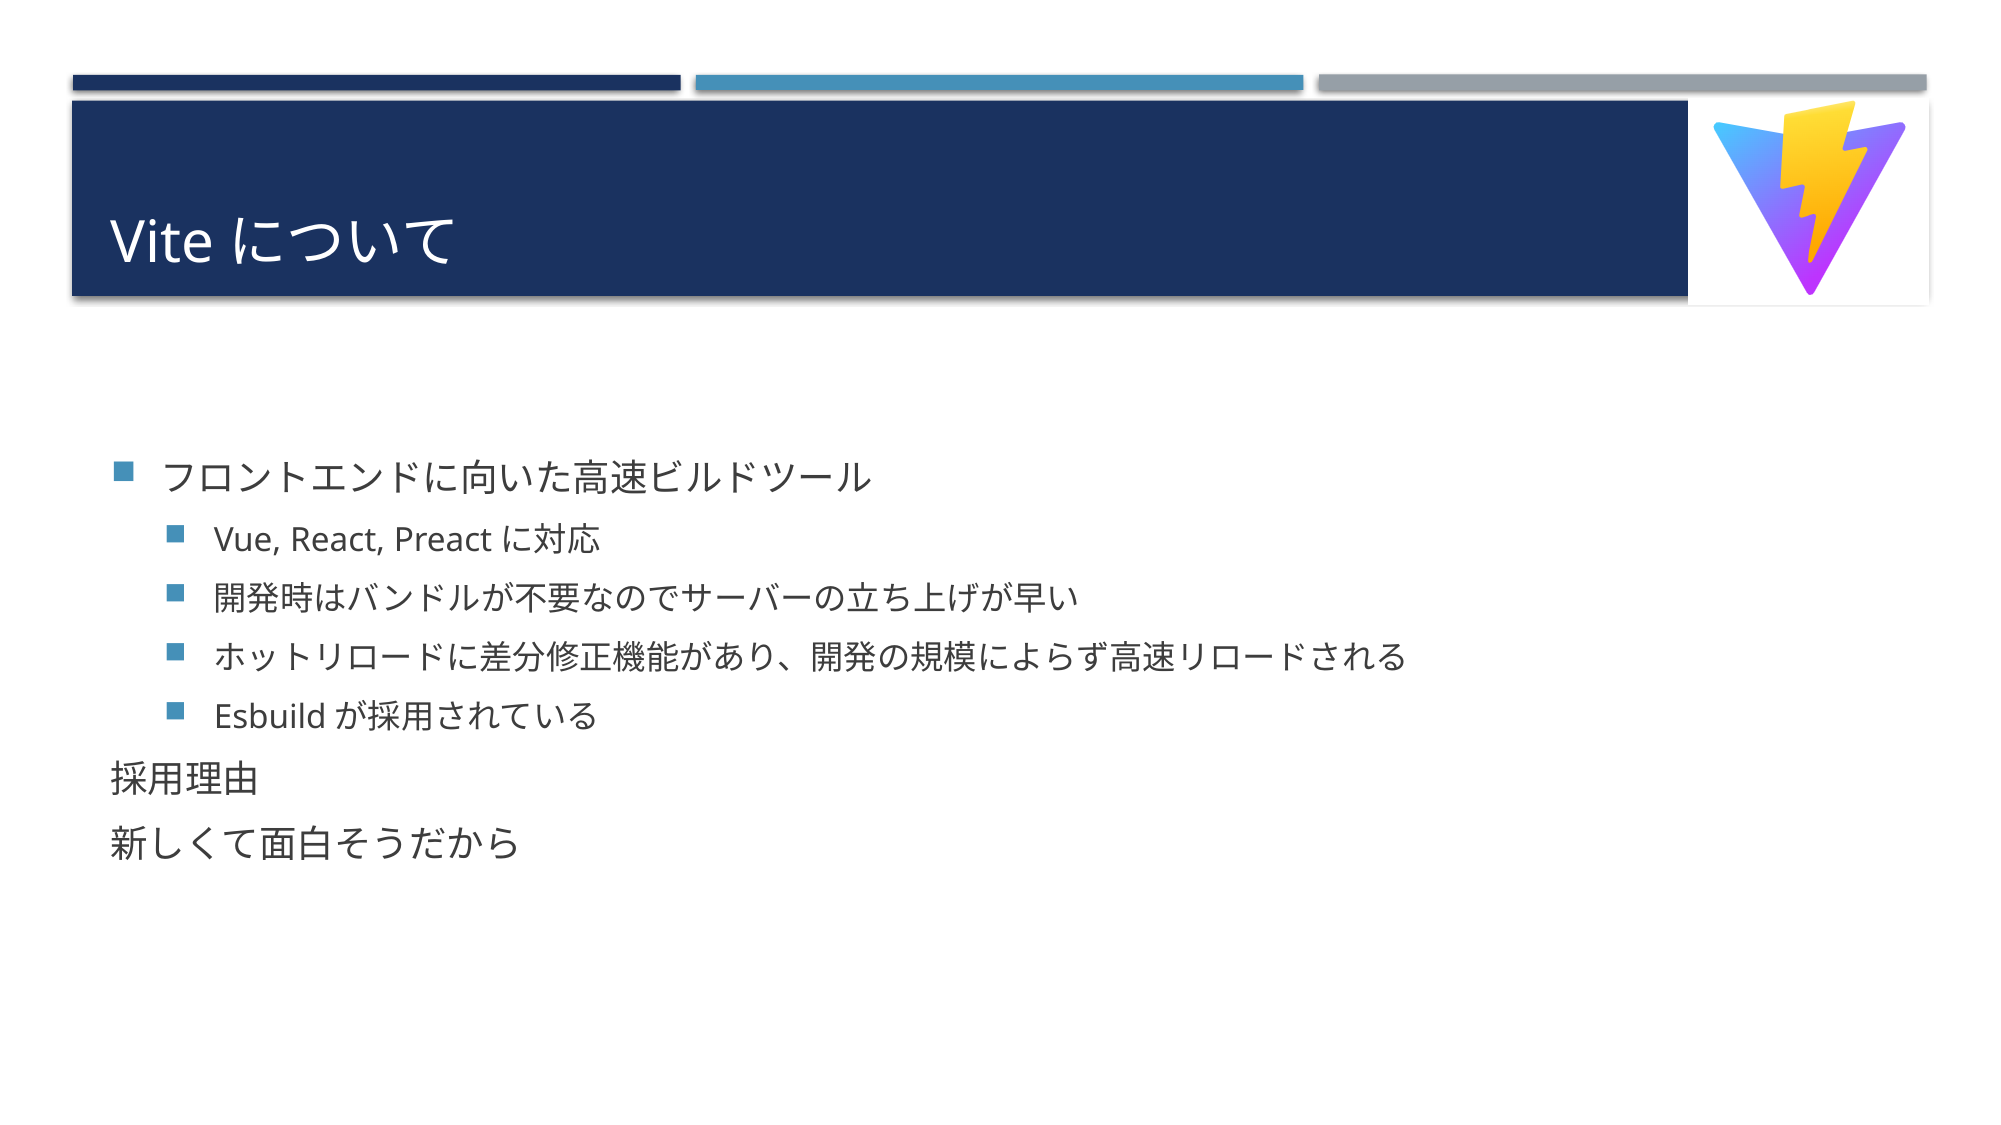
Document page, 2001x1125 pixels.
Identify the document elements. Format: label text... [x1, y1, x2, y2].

list フロントエンドに向いた高速ビルドツール Vue, React, Preactに対応 開発時はバンドルが不要なのでサーバーの立ち上げが早い ホットリロードに差分修正機能があり、開発の規模によらず高速リロードされる Esbuildが採用されている 採用理由 新しくて面白そうだから [95, 357, 1905, 962]
title Viteについて [95, 115, 1682, 282]
picture [1687, 98, 1930, 305]
